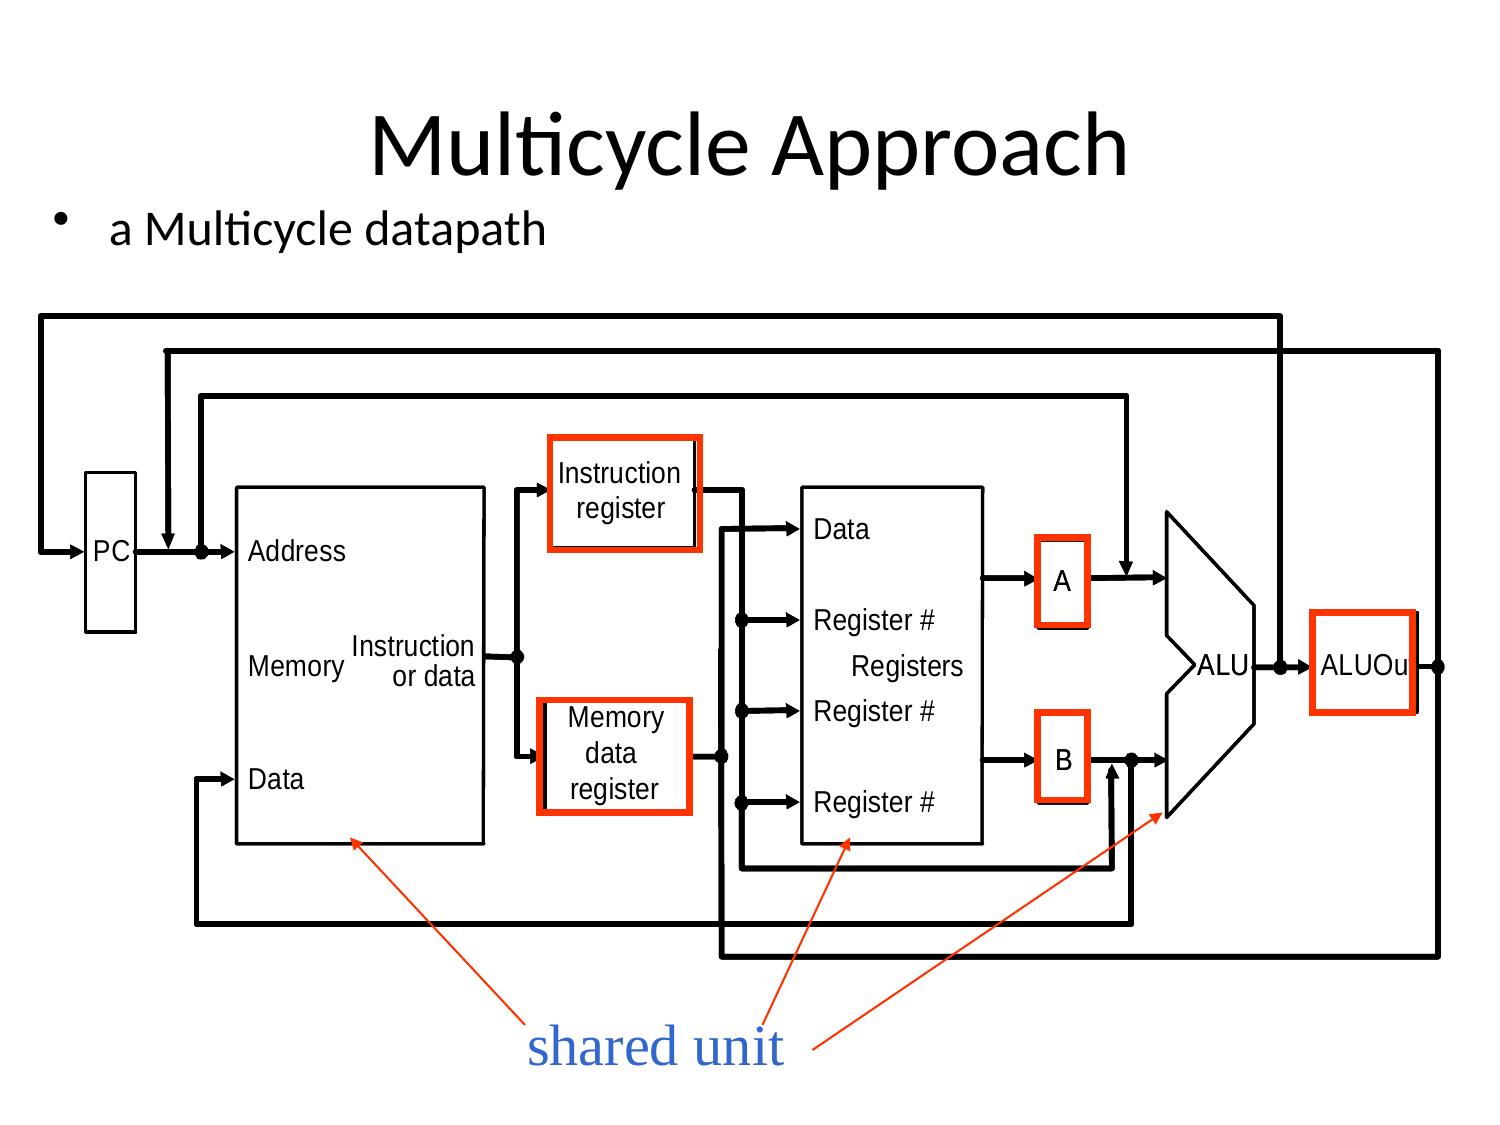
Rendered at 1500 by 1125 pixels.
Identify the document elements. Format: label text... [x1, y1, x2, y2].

title Multicycle Approach [75, 45, 1425, 233]
text_box shared unit [512, 999, 900, 1085]
picture [37, 312, 1451, 965]
list a Multicycle datapath [37, 187, 1413, 310]
